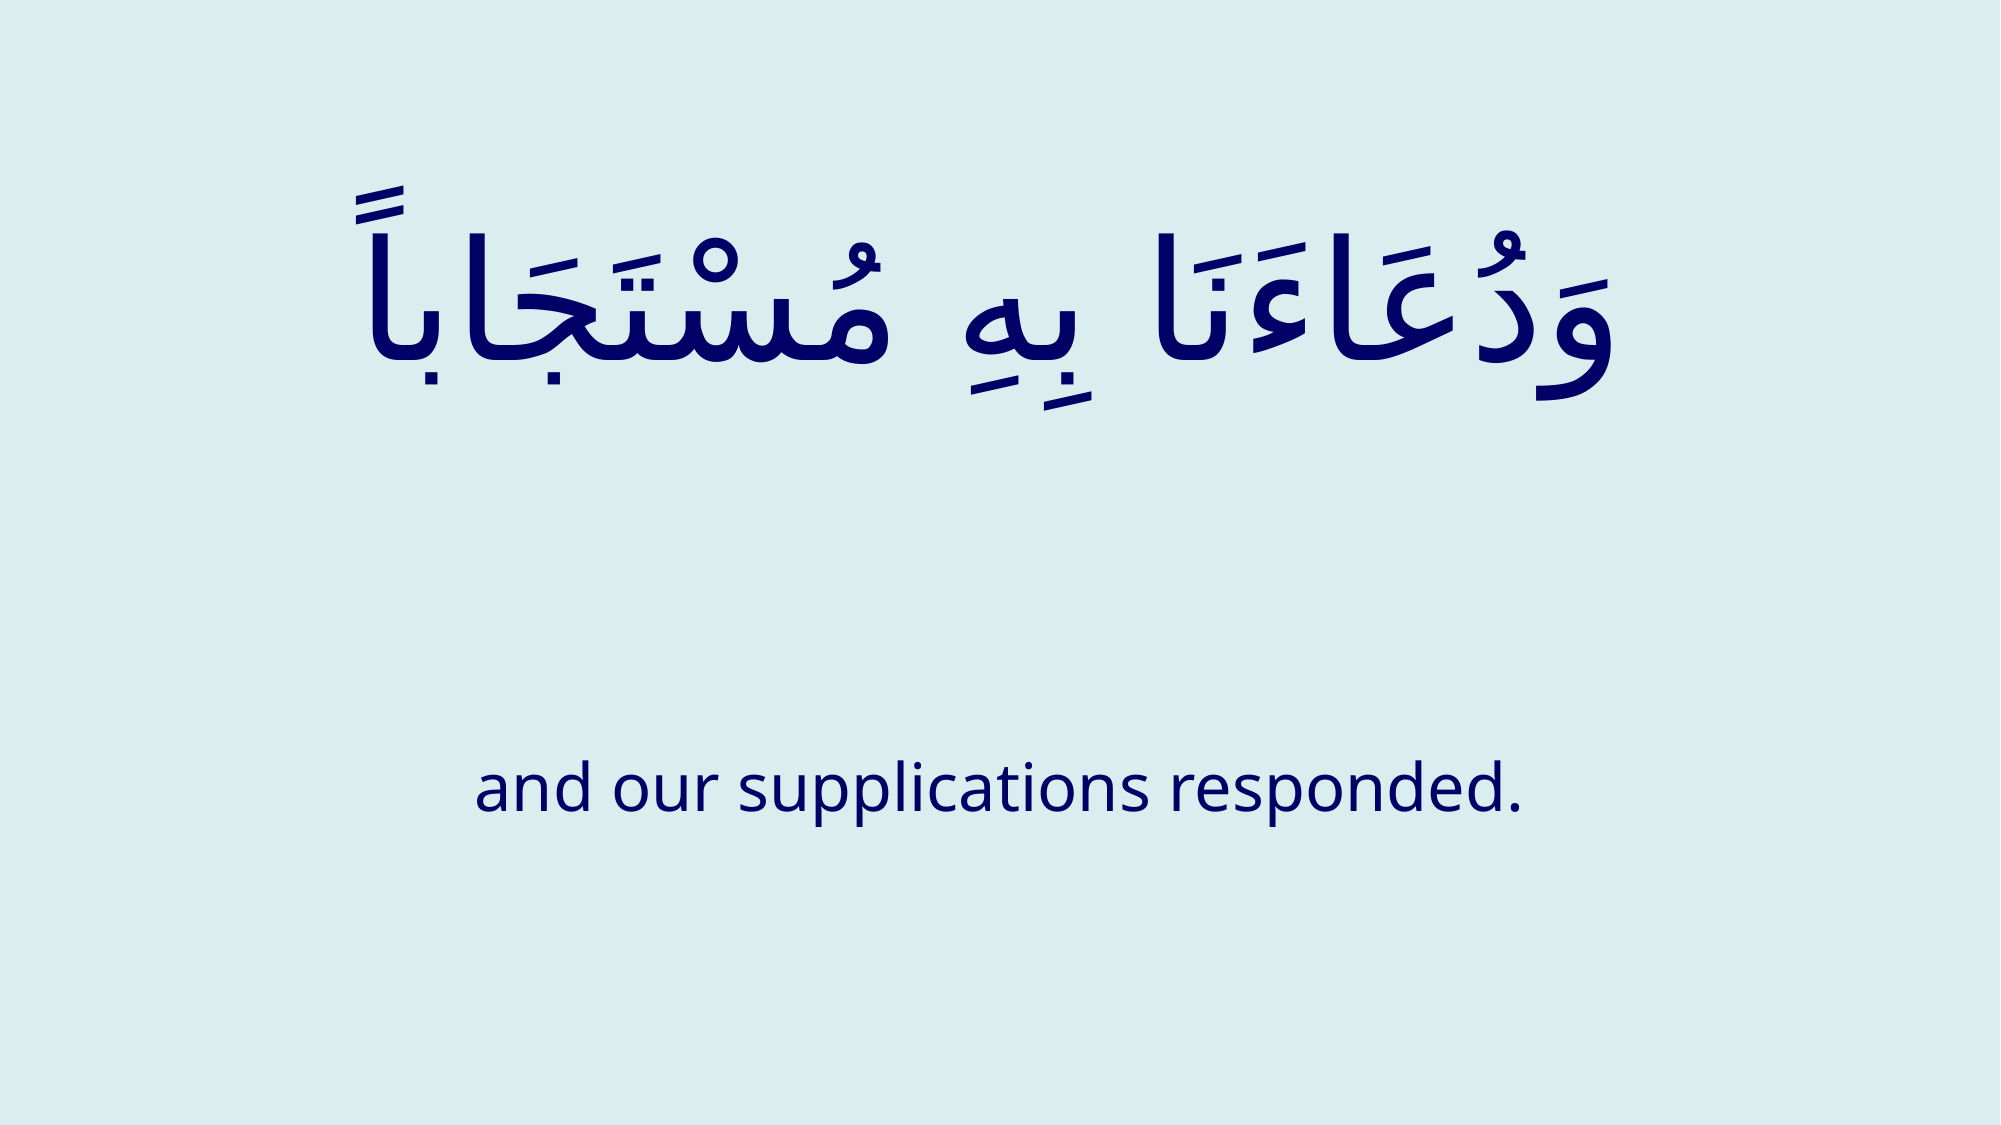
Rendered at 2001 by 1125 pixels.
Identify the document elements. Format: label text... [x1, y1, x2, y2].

list and our supplications responded. [356, 737, 1644, 1050]
title وَدُعَاءَنَا بِهِ مُسْتَجَاباً [0, 200, 2000, 388]
